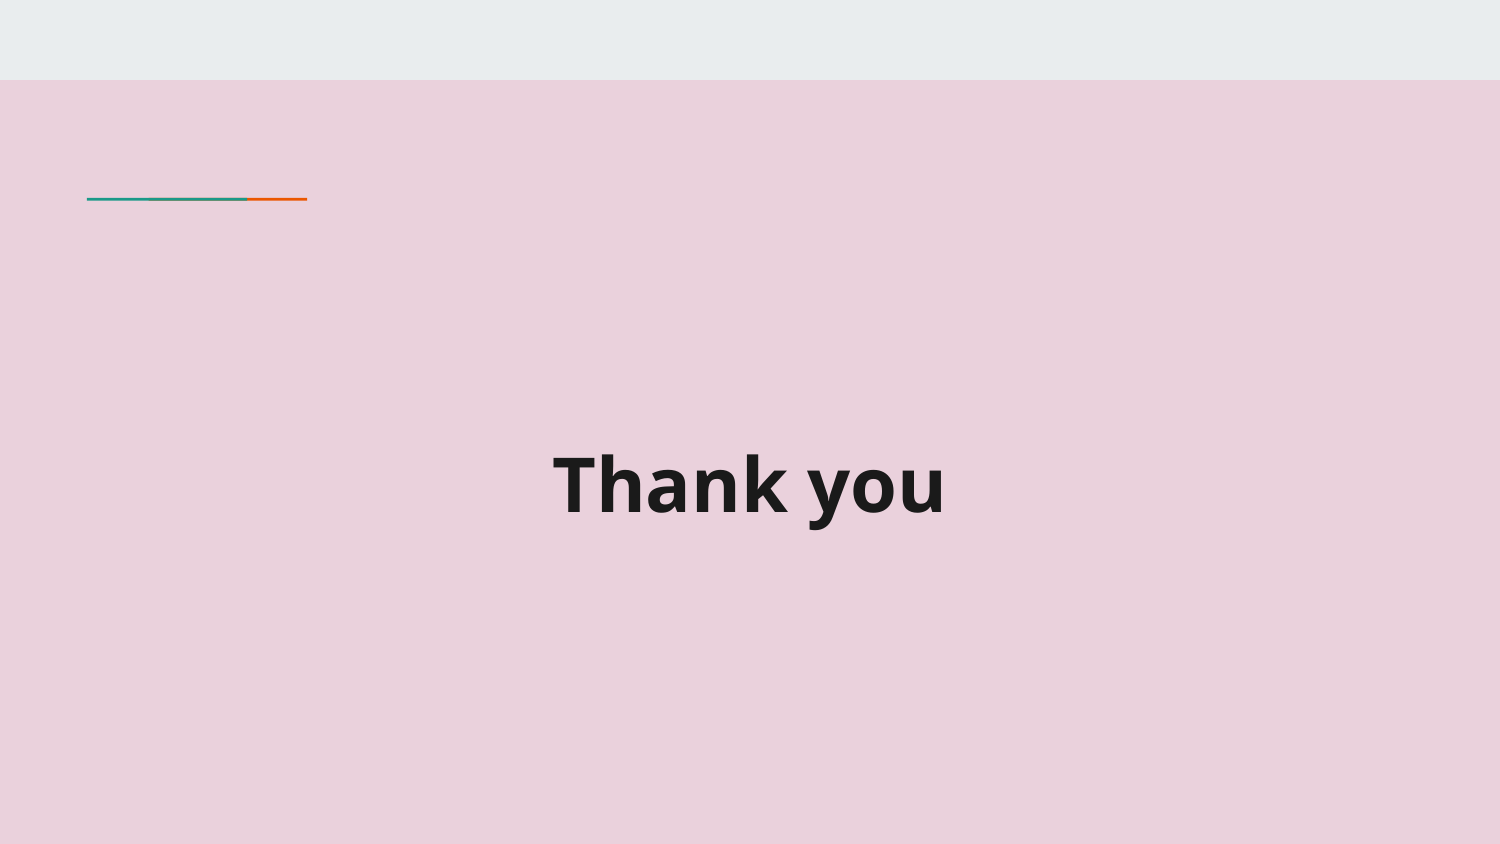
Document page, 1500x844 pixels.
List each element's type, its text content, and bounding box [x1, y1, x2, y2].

title Thank you [119, 421, 1381, 563]
